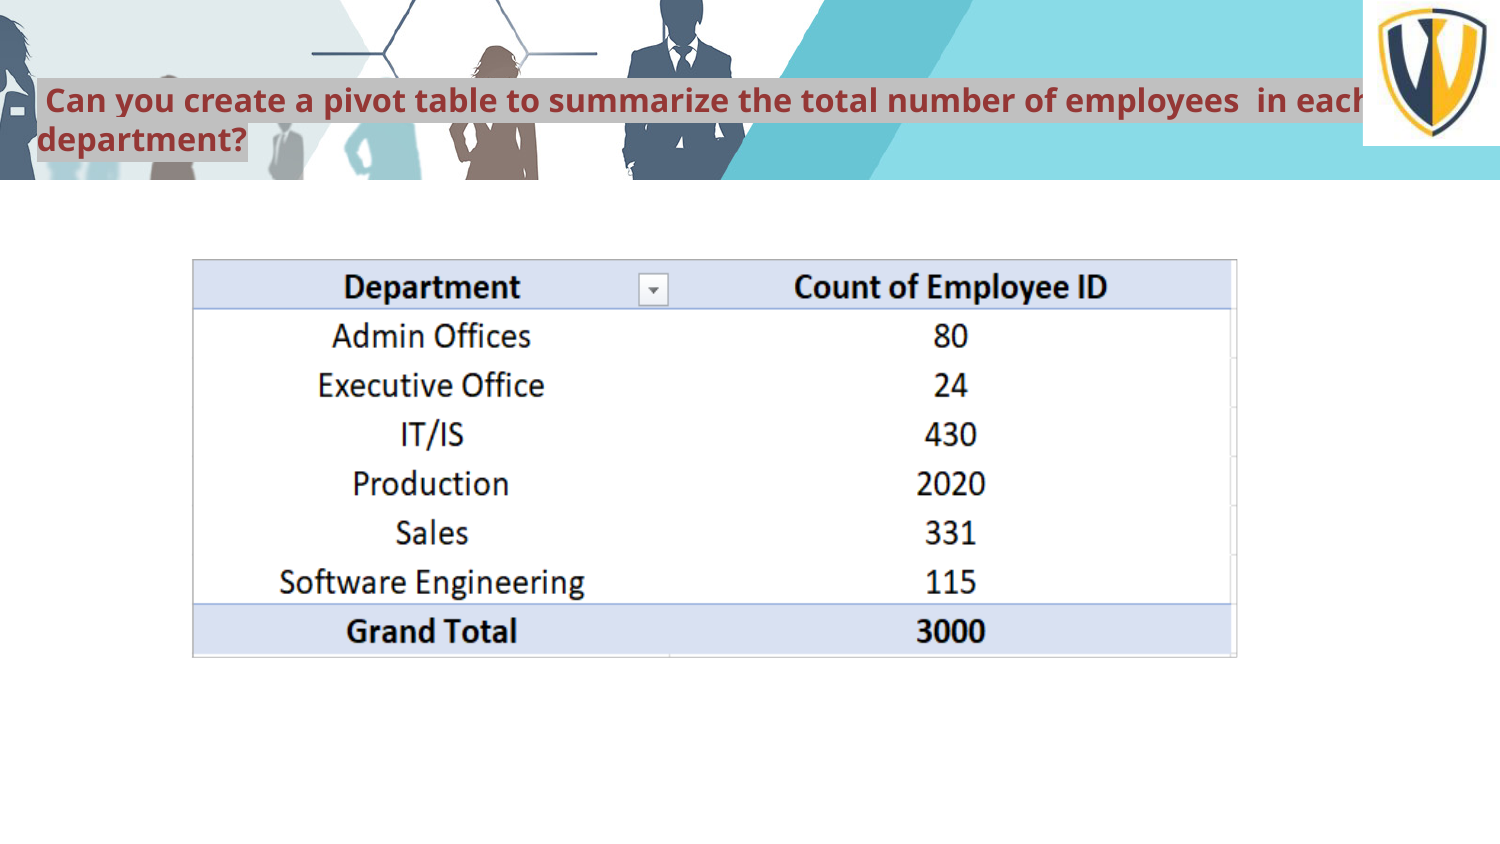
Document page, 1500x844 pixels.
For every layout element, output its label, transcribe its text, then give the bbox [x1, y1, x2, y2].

picture [0, 0, 1500, 844]
title Can you create a pivot table to summarize the total number of employees in each department? [21, 40, 1414, 167]
